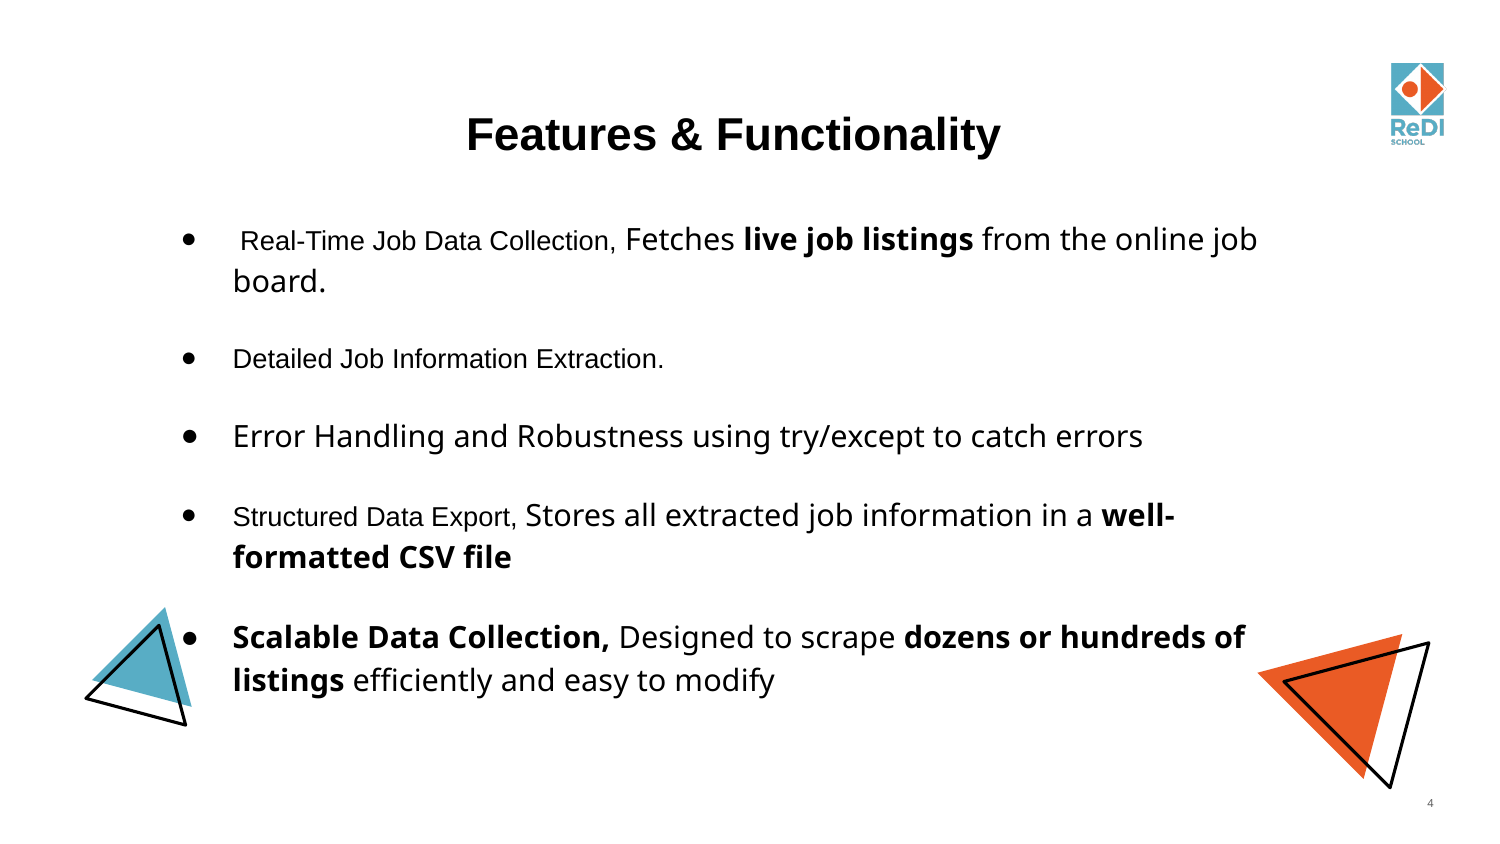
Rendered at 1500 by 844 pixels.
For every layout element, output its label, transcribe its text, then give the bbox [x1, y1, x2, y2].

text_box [96, 635, 218, 734]
picture [1391, 63, 1447, 145]
title Features & Functionality [51, 81, 1388, 176]
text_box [1281, 612, 1458, 756]
slide_number 4 [1388, 781, 1449, 827]
list Real-Time Job Data Collection, Fetches live job listings from the online job board. Detailed Job Information Extraction. Error Handling and Robustness using try/except to catch errors Structured Data Export, Stores all extracted job information in a well-formatted CSV file Scalable Data Collection, Designed to scrape dozens or hundreds of listings efficiently and easy to modify [145, 172, 1336, 788]
